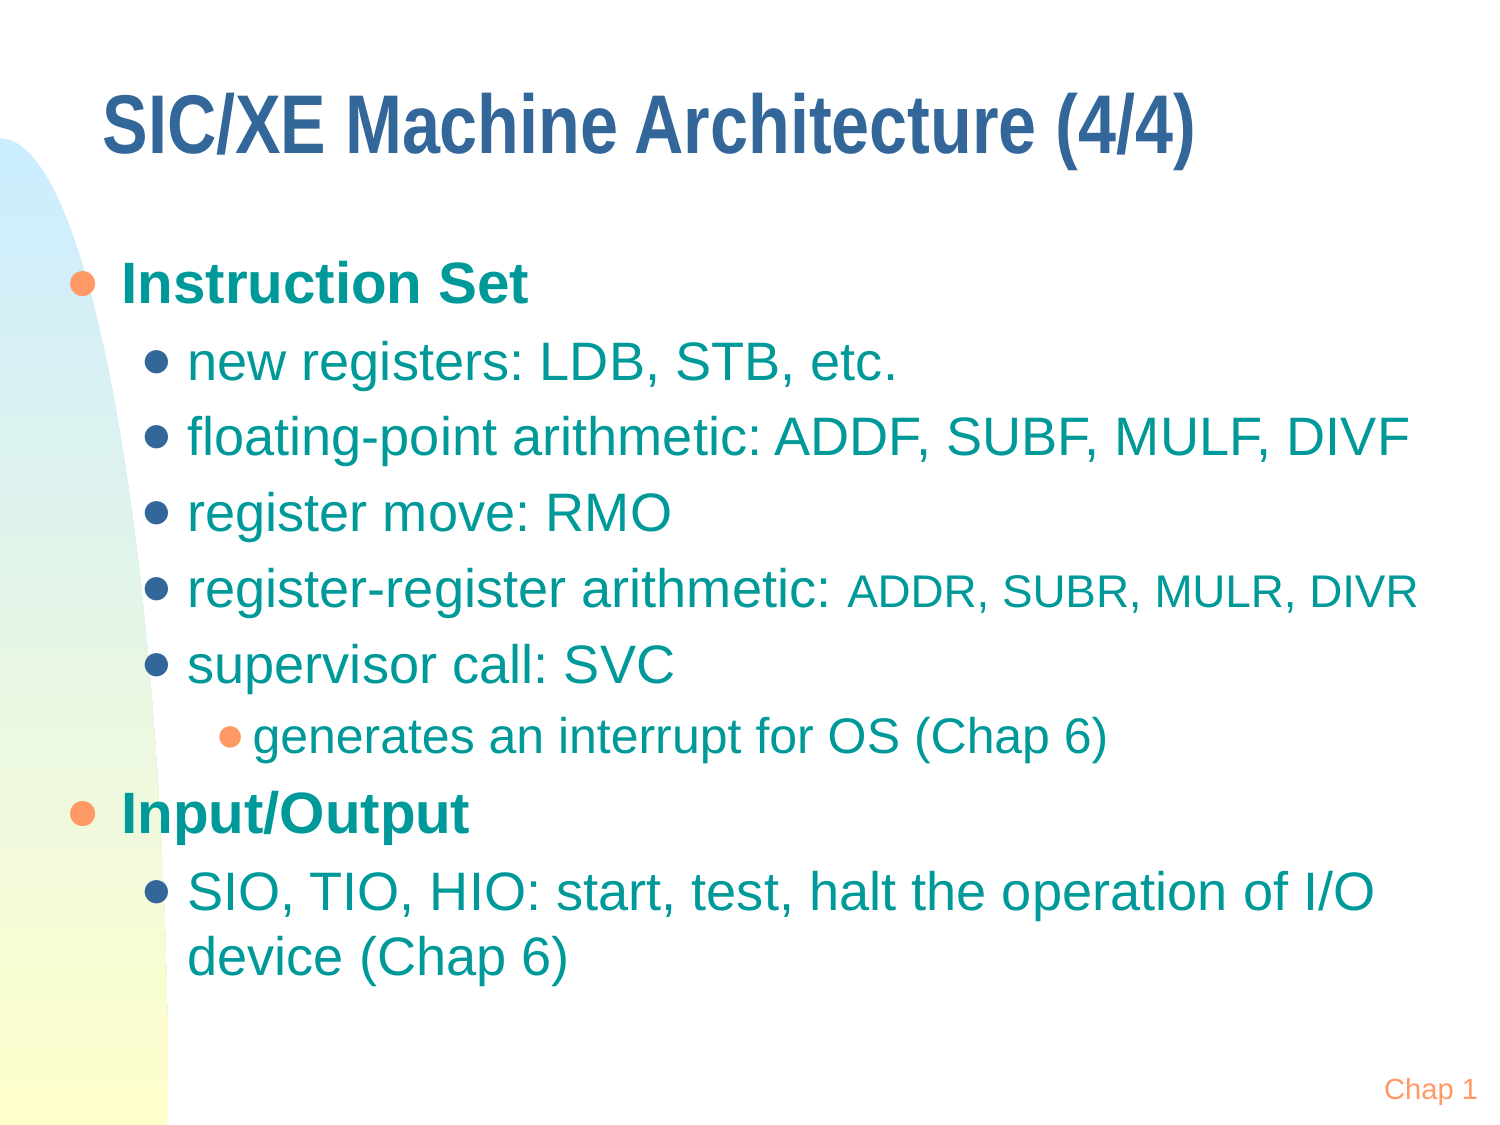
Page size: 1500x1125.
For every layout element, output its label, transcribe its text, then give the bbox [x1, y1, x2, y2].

title SIC/XE Machine Architecture (4/4) [87, 53, 1463, 212]
text_box Chap 1 [1362, 1049, 1500, 1125]
list Instruction Set new registers: LDB, STB, etc. floating-point arithmetic: ADDF, SUBF, MULF, DIVF register move: RMO register-register arithmetic: ADDR, SUBR, MULR, DIVR supervisor call: SVC generates an interrupt for OS (Chap 6) Input/Output SIO, TIO, HIO: start, test, halt the operation of I/O device (Chap 6) [50, 237, 1463, 970]
